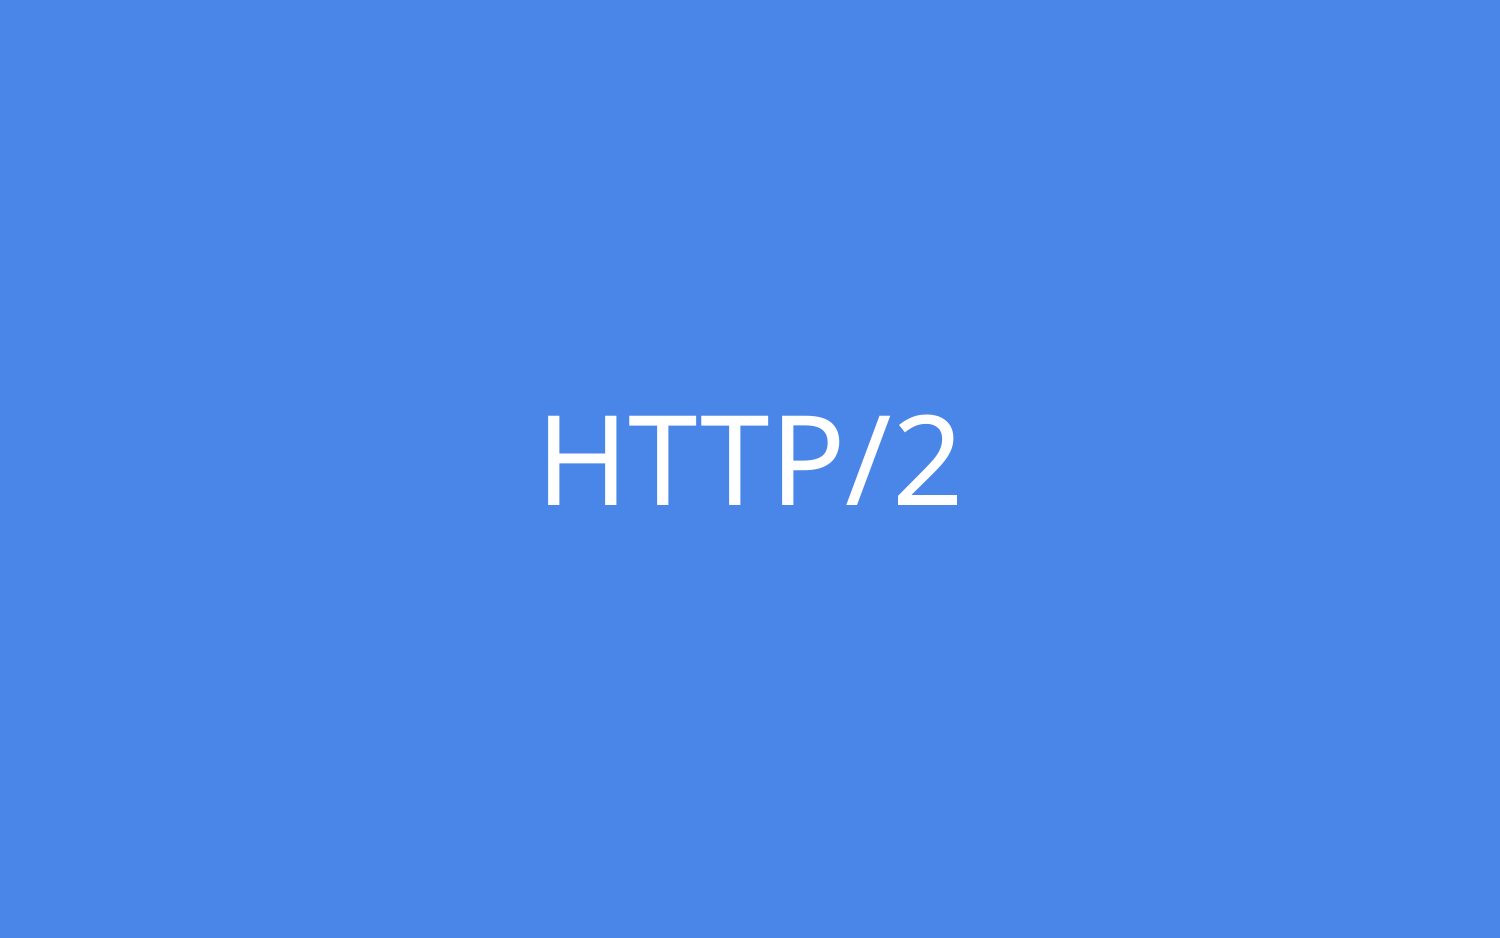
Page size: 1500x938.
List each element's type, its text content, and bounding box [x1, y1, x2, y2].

text_box HTTP/2 [76, 35, 1424, 877]
